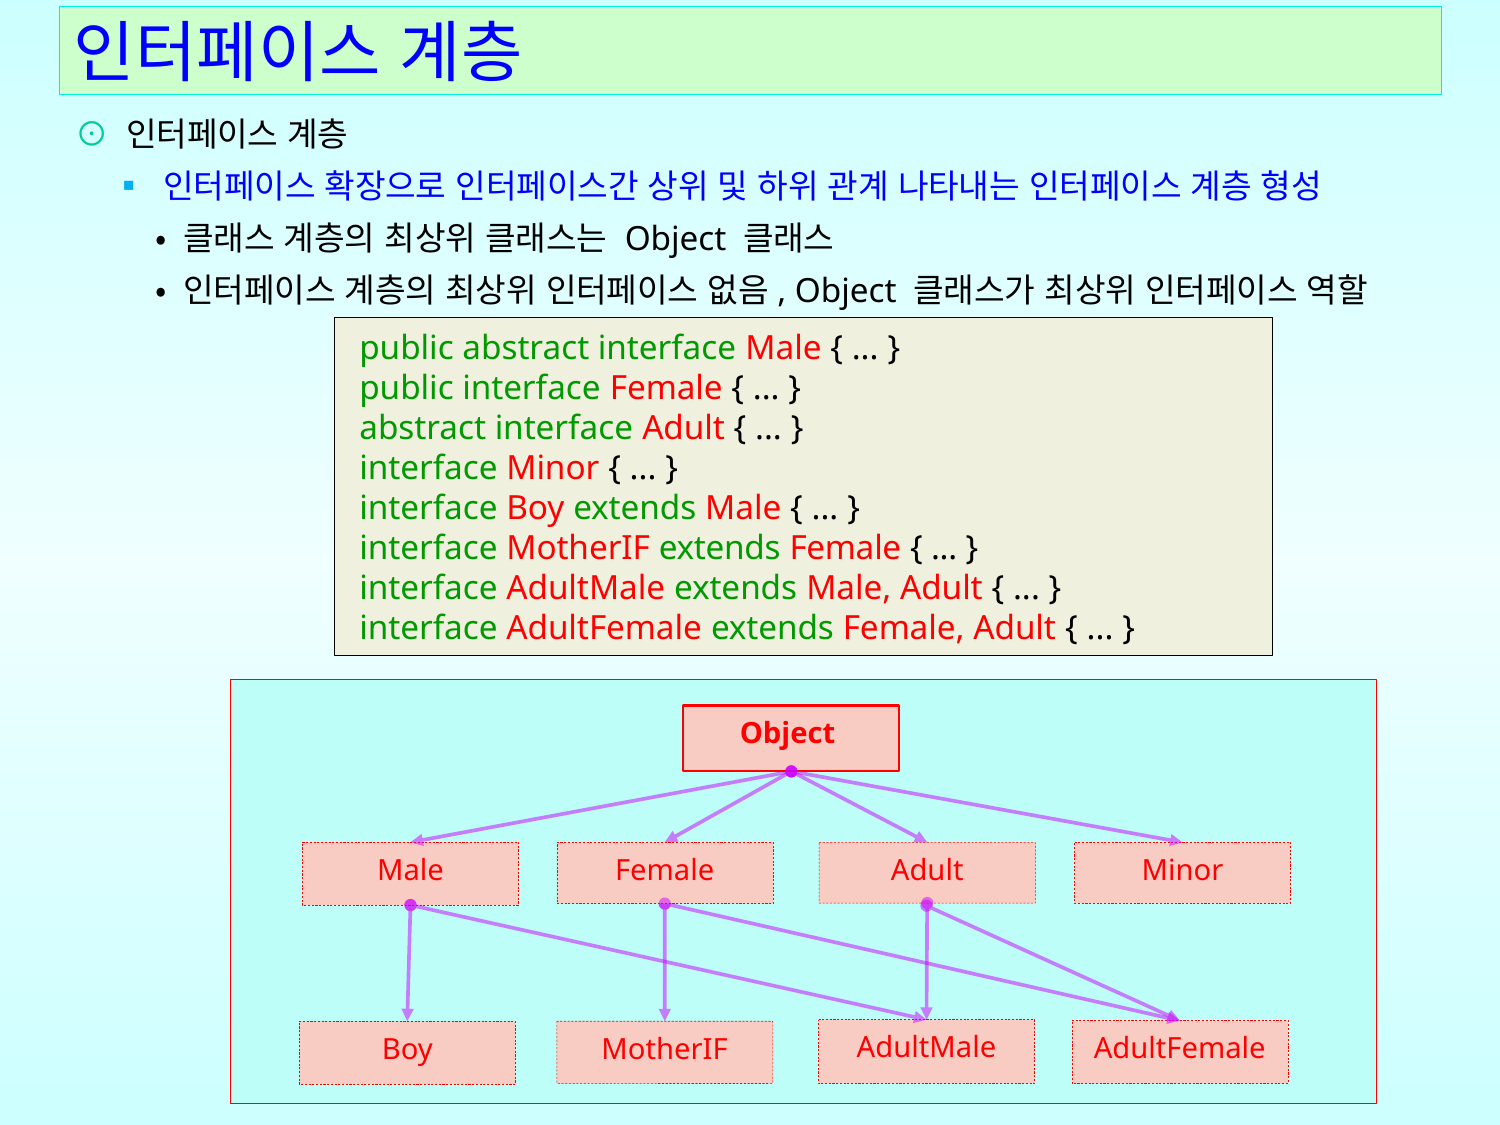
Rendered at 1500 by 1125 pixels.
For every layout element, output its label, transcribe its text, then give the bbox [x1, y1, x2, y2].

text_box Minor [1074, 842, 1291, 904]
text_box Adult [819, 851, 1036, 902]
text_box Female [556, 851, 773, 903]
text_box Boy [299, 1021, 516, 1085]
text_box MotherIF [556, 1028, 773, 1084]
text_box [791, 771, 1183, 843]
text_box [410, 904, 662, 1020]
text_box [410, 771, 662, 843]
text_box [0, 0, 1500, 75]
text_box AdultFemale [1071, 1020, 1288, 1084]
text_box [230, 679, 1376, 1103]
title 인터페이스 계층 [58, 75, 1442, 95]
text_box public abstract interface Male { ... } public interface Female { ... } abstract interface Adult { ... } interface Minor { ... } interface Boy extends Male { ... } interface MotherIF extends Female { ... } interface AdultMale extends Male, Adult { ... } interface AdultFemale extends Female, Adult { ... } [332, 315, 1274, 657]
text_box [404, 898, 417, 905]
text_box AdultMale [818, 1030, 1035, 1084]
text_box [664, 903, 1181, 1021]
text_box ⊙ 인터페이스 계층 ▪ 인터페이스 확장으로 인터페이스간 상위 및 하위 관계 나타내는 인터페이스 계층 형성 • 클래스 계층의 최상위 클래스는 Object 클래스 • 인터페이스 계층의 최상위 인터페이스 없음, Object 클래스가 최상위 인터페이스 역할 [60, 93, 1443, 317]
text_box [664, 771, 786, 843]
text_box Male [302, 842, 519, 906]
text_box Object [683, 705, 900, 768]
